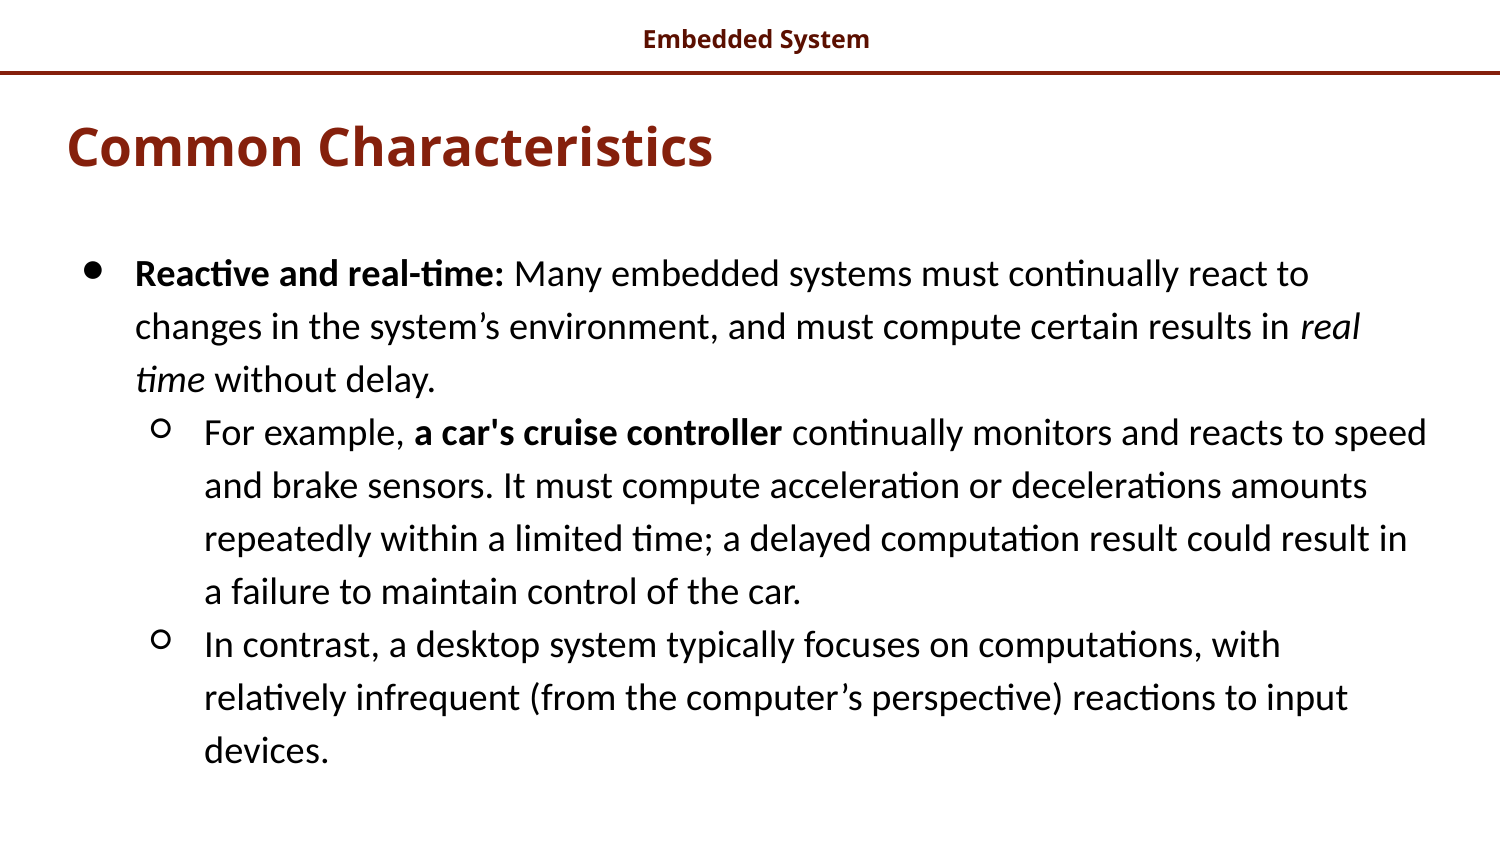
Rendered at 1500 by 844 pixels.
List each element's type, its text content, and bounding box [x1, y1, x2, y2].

title Common Characteristics [51, 98, 1449, 192]
list Reactive and real-time: Many embedded systems must continually react to changes in the system’s environment, and must compute certain results in real time without delay. For example, a car's cruise controller continually monitors and reacts to speed and brake sensors. It must compute acceleration or decelerations amounts repeatedly within a limited time; a delayed computation result could result in a failure to maintain control of the car. In contrast, a desktop system typically focuses on computations, with relatively infrequent (from the computer’s perspective) reactions to input devices. [51, 226, 1449, 787]
